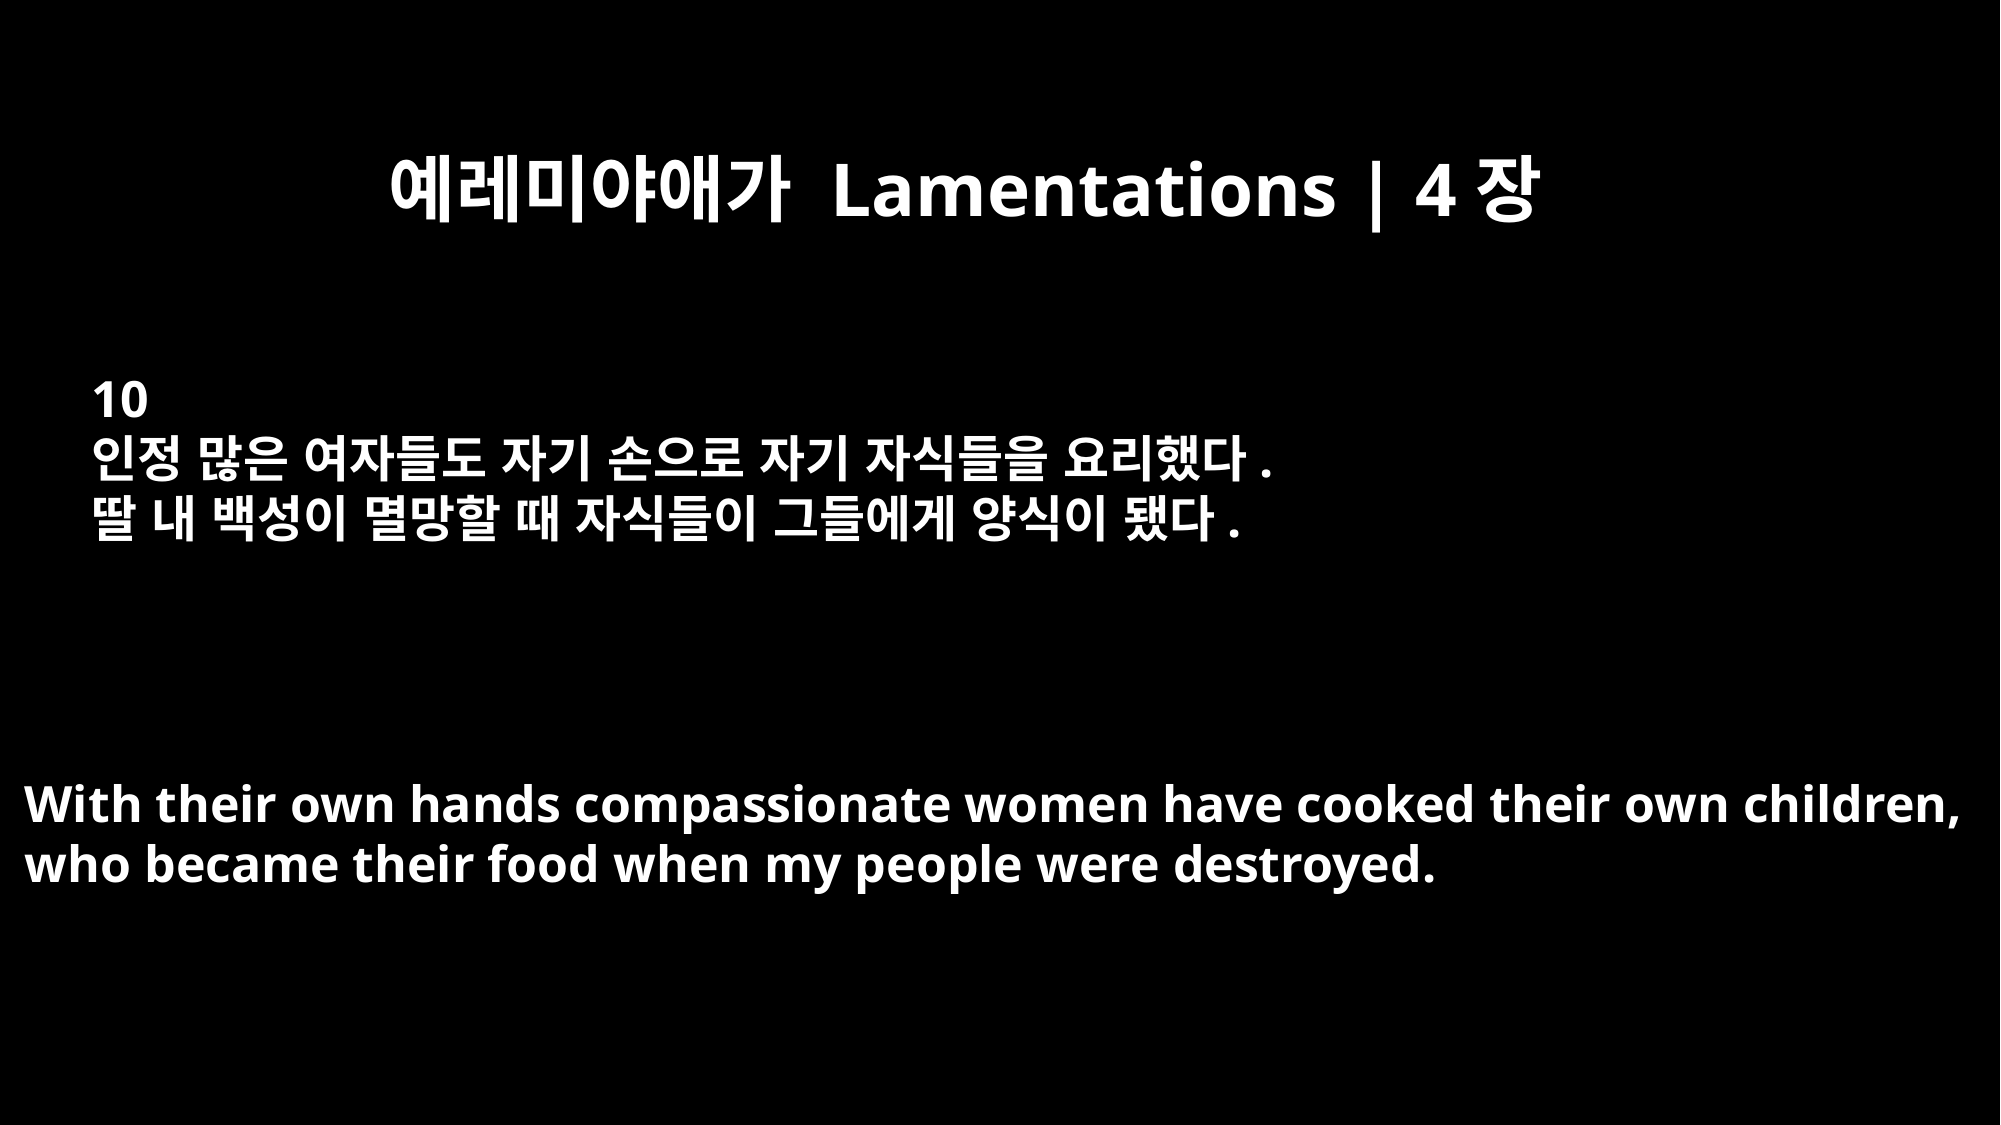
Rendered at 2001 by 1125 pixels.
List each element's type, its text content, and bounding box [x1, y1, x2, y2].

text_box 예레미야애가 Lamentations | 4장 [374, 136, 1558, 239]
text_box 10 인정 많은 여자들도 자기 손으로 자기 자식들을 요리했다. 딸 내 백성이 멸망할 때 자식들이 그들에게 양식이 됐다. [76, 359, 1289, 555]
text_box With their own hands compassionate women have cooked their own children, who became their food when my people were destroyed. [10, 764, 1991, 900]
